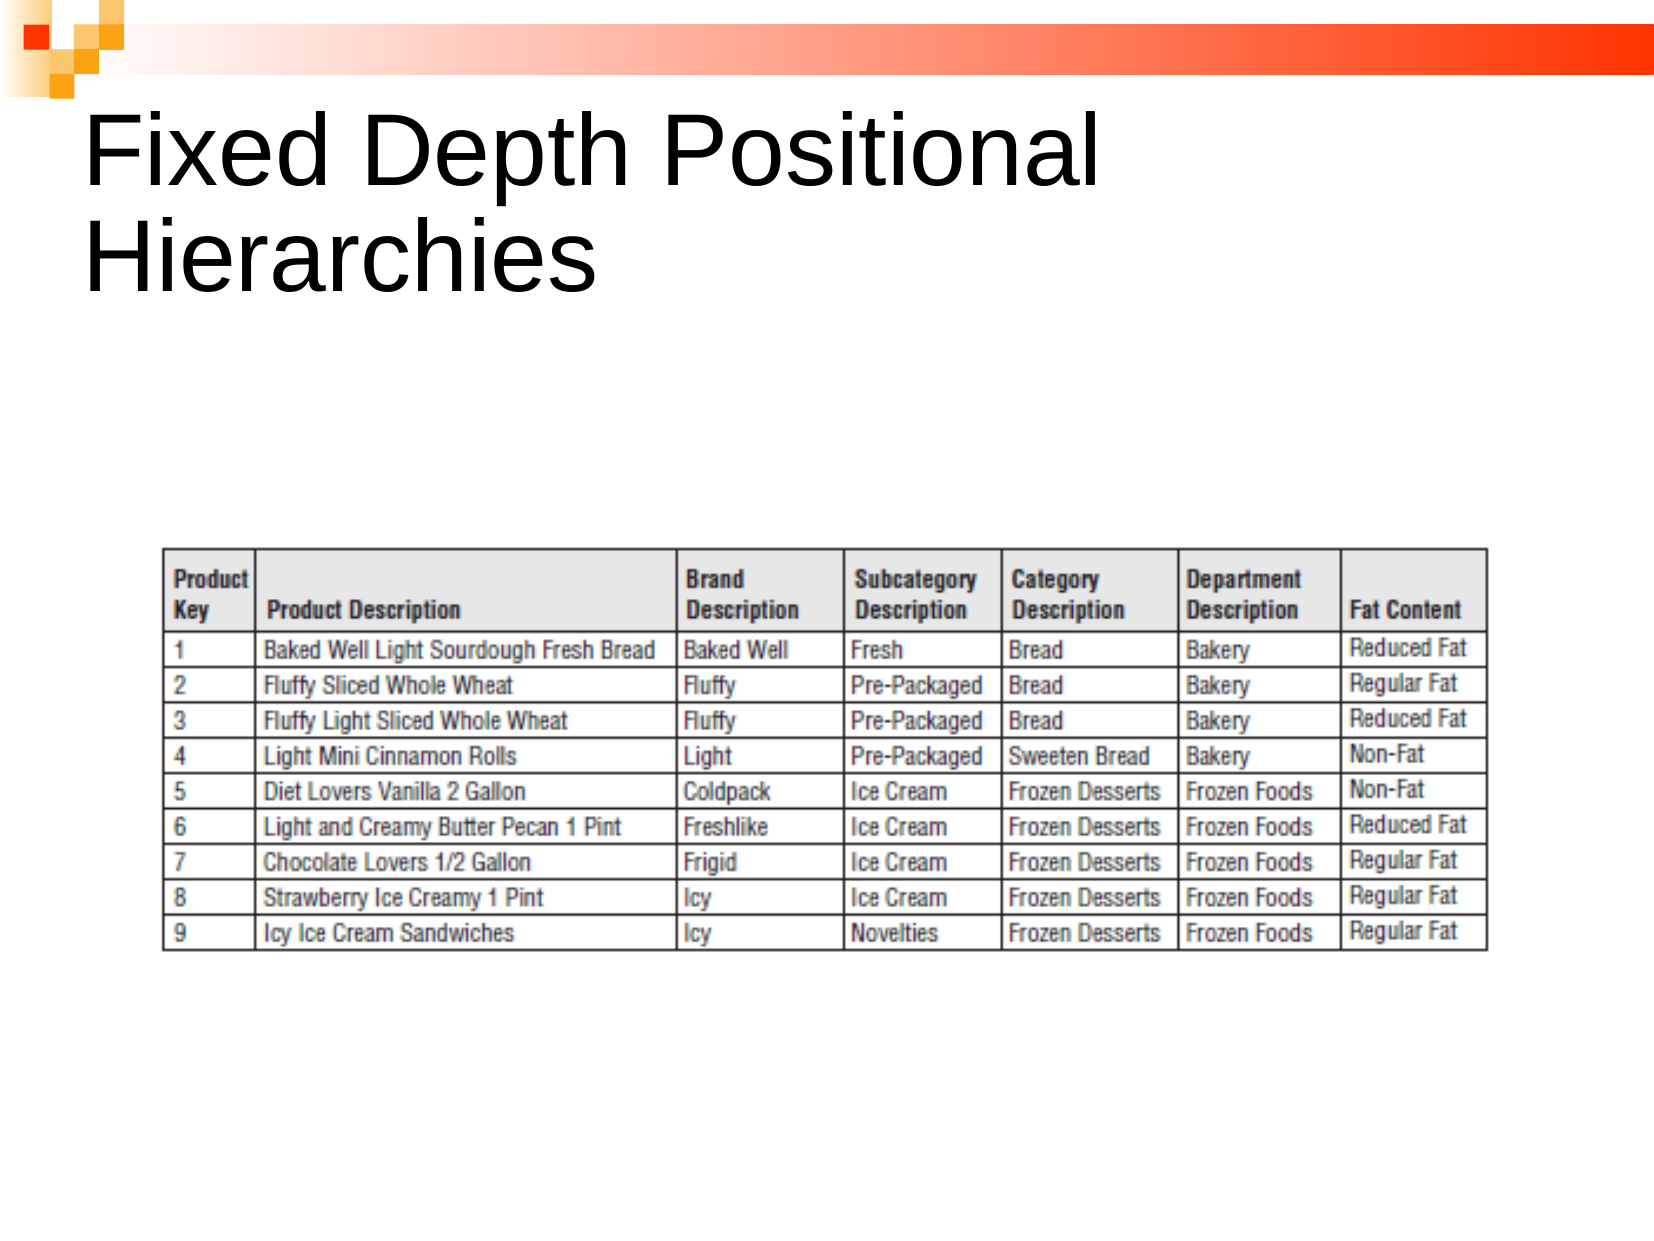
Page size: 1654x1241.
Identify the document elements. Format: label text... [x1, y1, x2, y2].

title Fixed Depth Positional Hierarchies [82, 82, 1571, 331]
picture [143, 525, 1510, 966]
